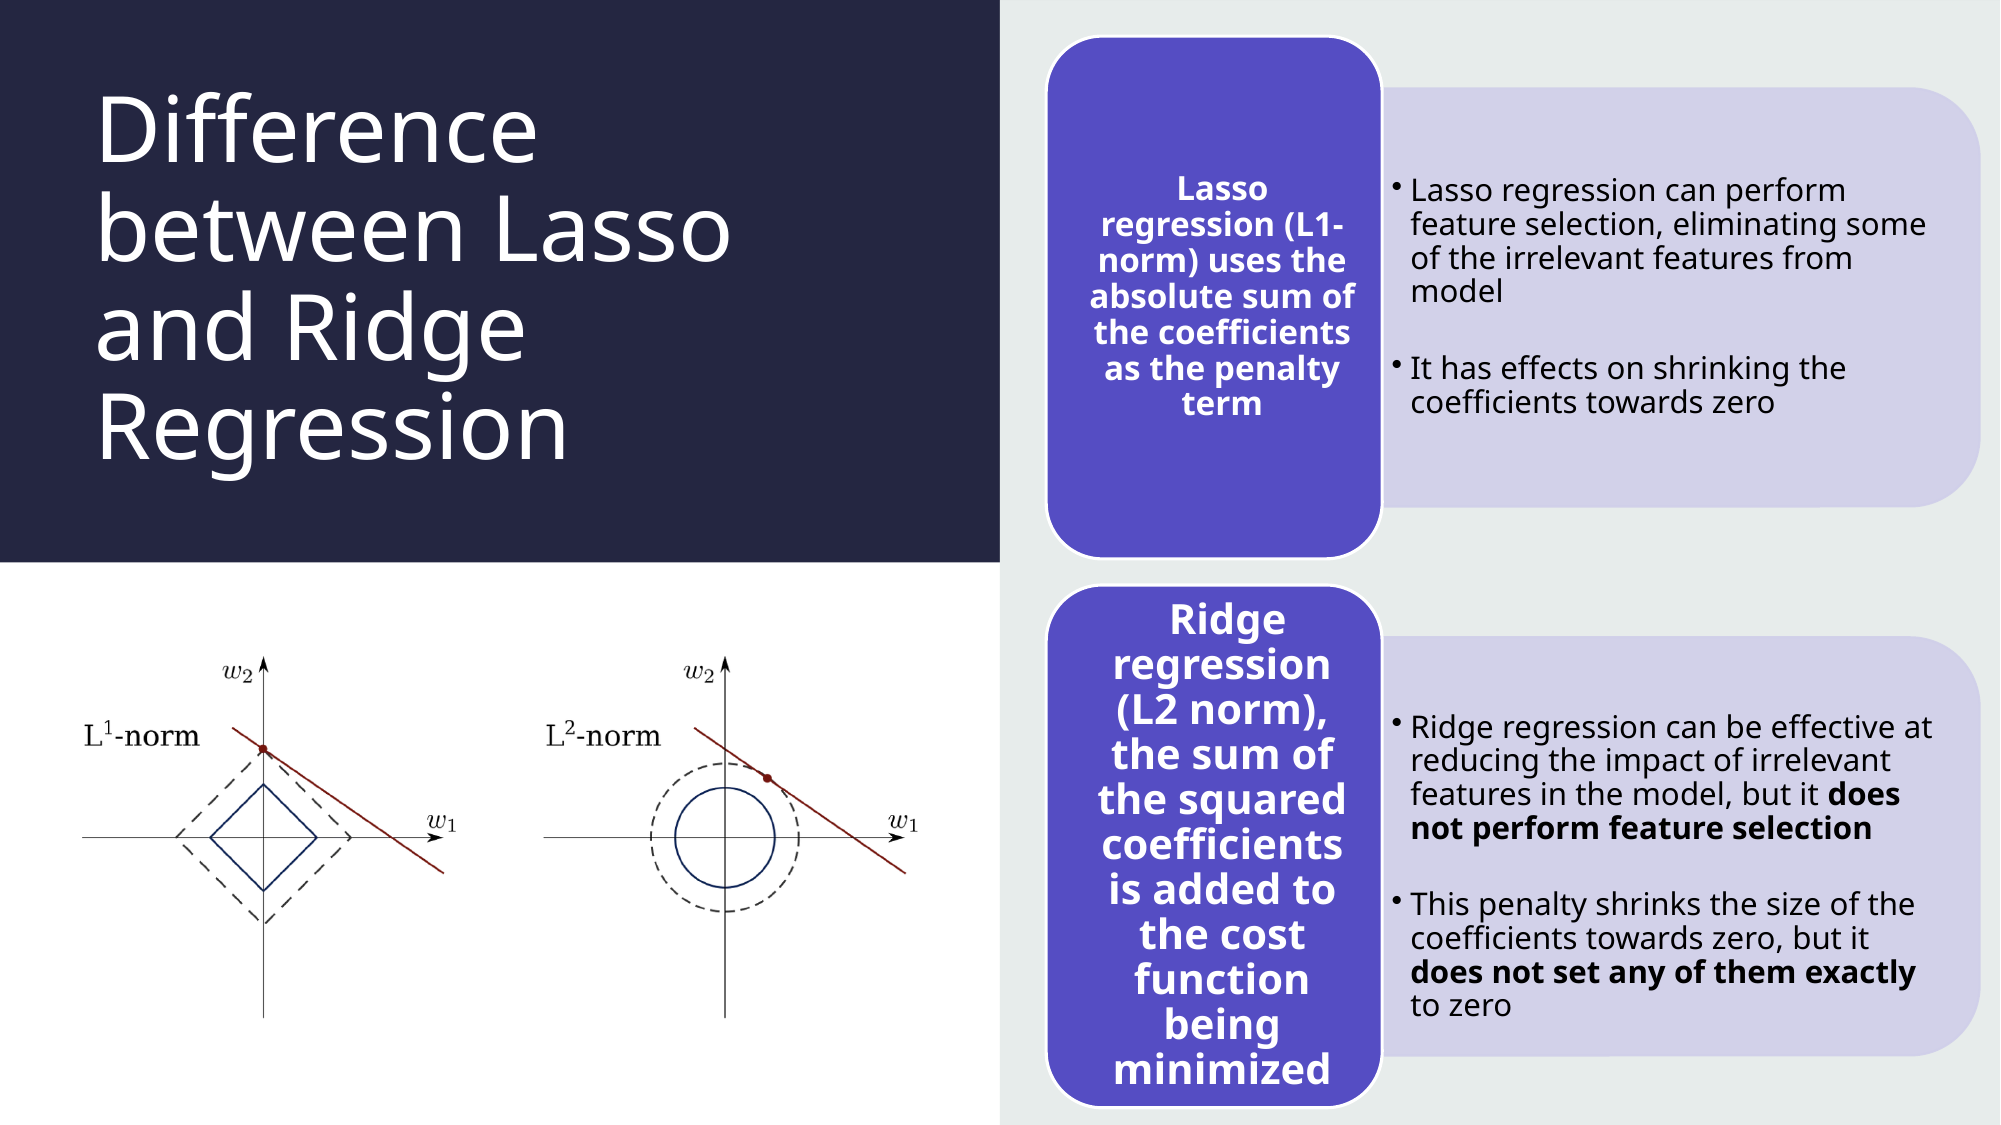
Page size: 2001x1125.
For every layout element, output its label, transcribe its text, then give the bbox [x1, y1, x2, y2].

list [1046, 36, 1980, 1108]
text_box [0, 0, 999, 563]
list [59, 624, 935, 1036]
title Difference between Lasso and Ridge Regression [79, 59, 923, 503]
text_box [0, 563, 999, 1125]
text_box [999, 0, 2000, 1125]
